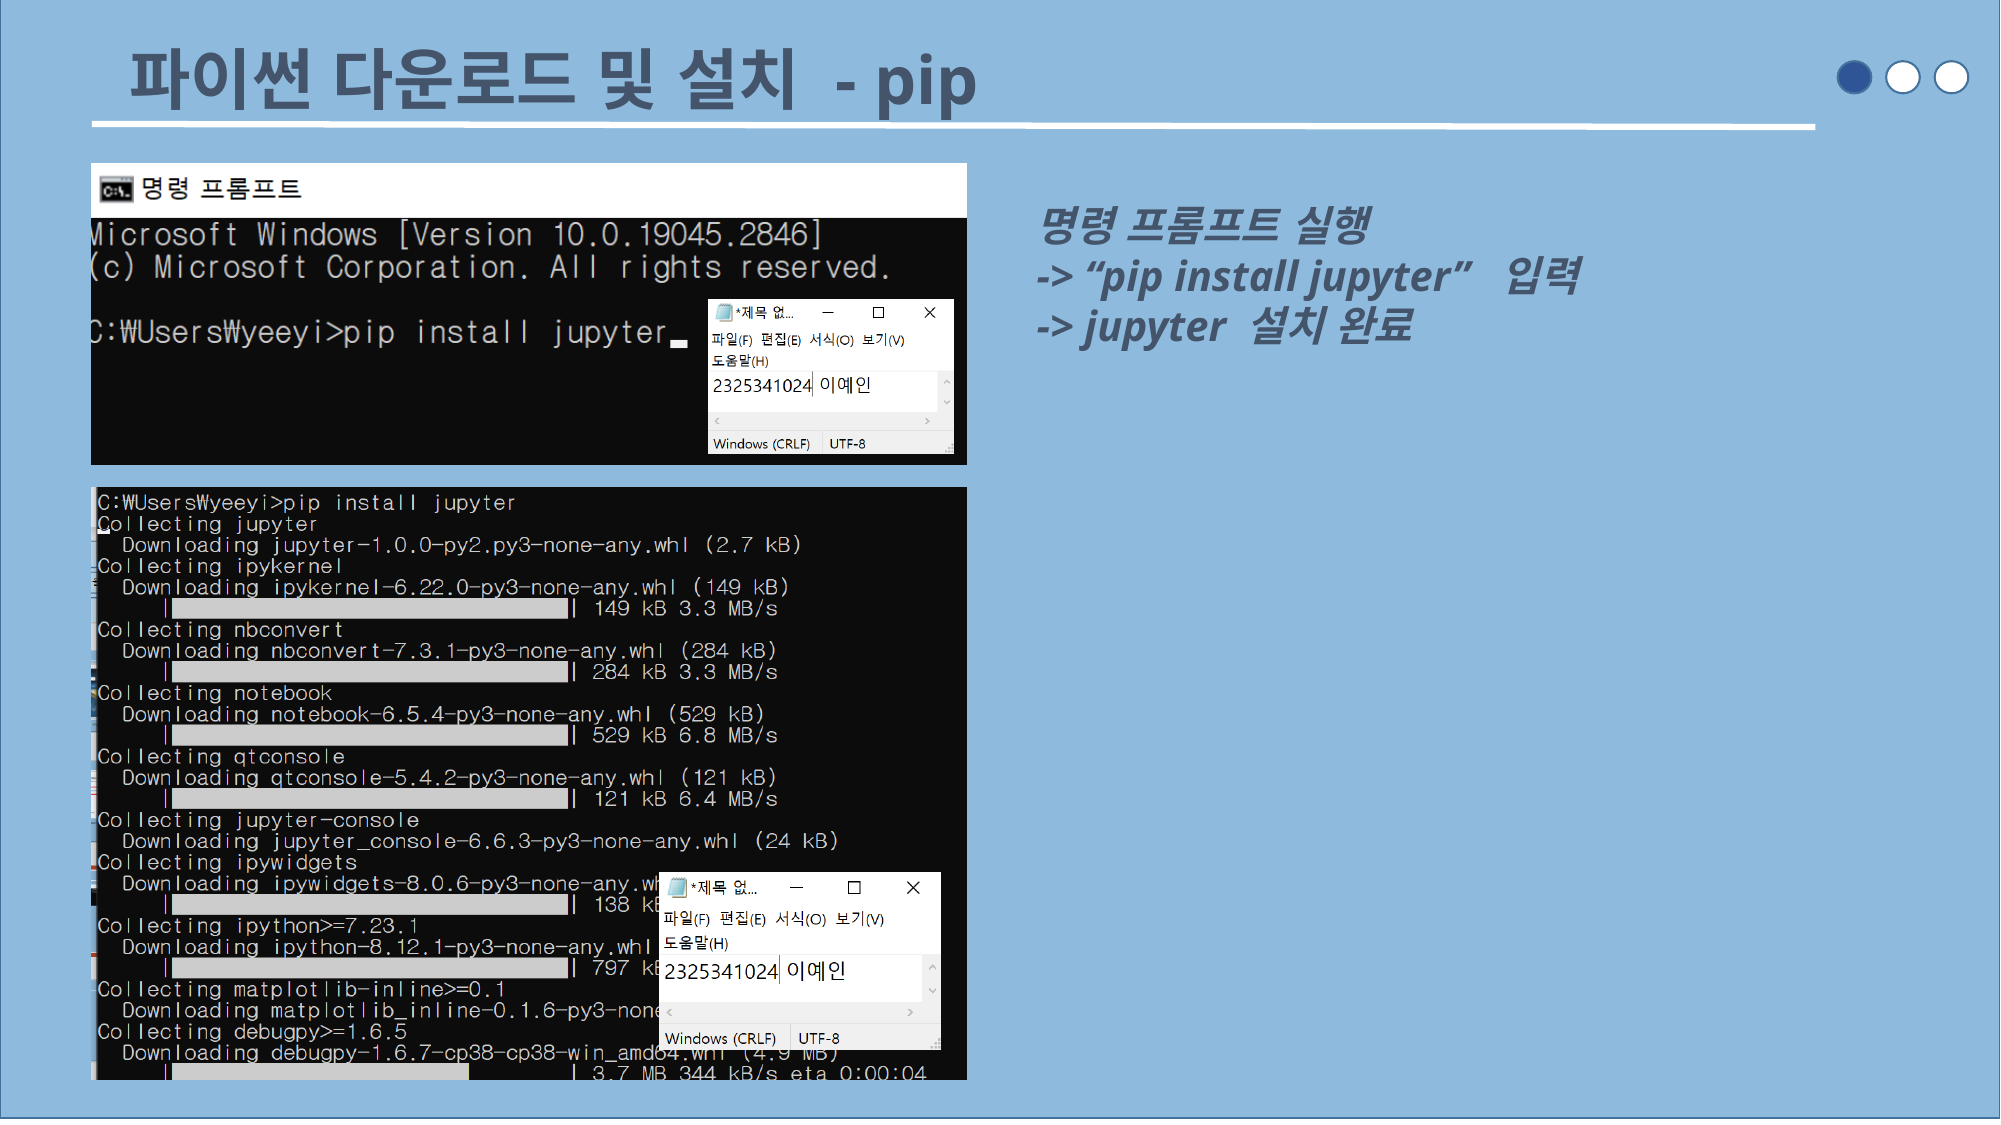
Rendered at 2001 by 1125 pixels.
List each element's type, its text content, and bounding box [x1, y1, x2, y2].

picture [91, 163, 967, 465]
text_box [0, 0, 2000, 1119]
picture [91, 487, 967, 1080]
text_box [91, 123, 1816, 127]
text_box 파이썬 다운로드 및 설치 - pip [114, 30, 1552, 123]
text_box 명령 프롬프트 실행 -> “pip install jupyter” 입력 -> jupyter 설치 완료 [1021, 192, 1887, 358]
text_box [1837, 61, 1969, 94]
